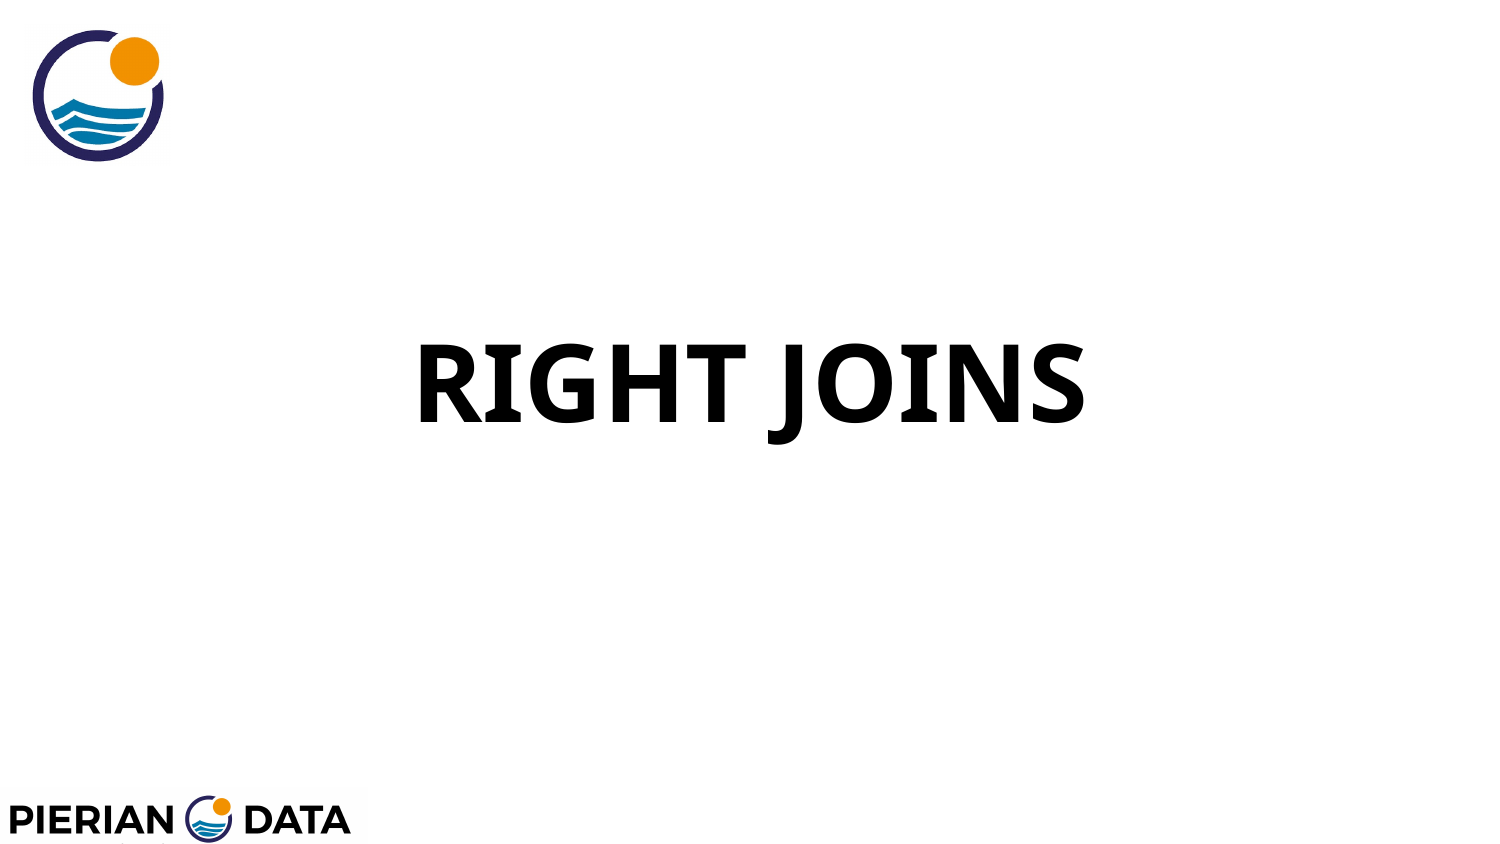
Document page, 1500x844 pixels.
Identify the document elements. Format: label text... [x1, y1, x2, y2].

picture [24, 24, 172, 167]
title RIGHT JOINS [51, 122, 1449, 459]
picture [0, 787, 368, 844]
